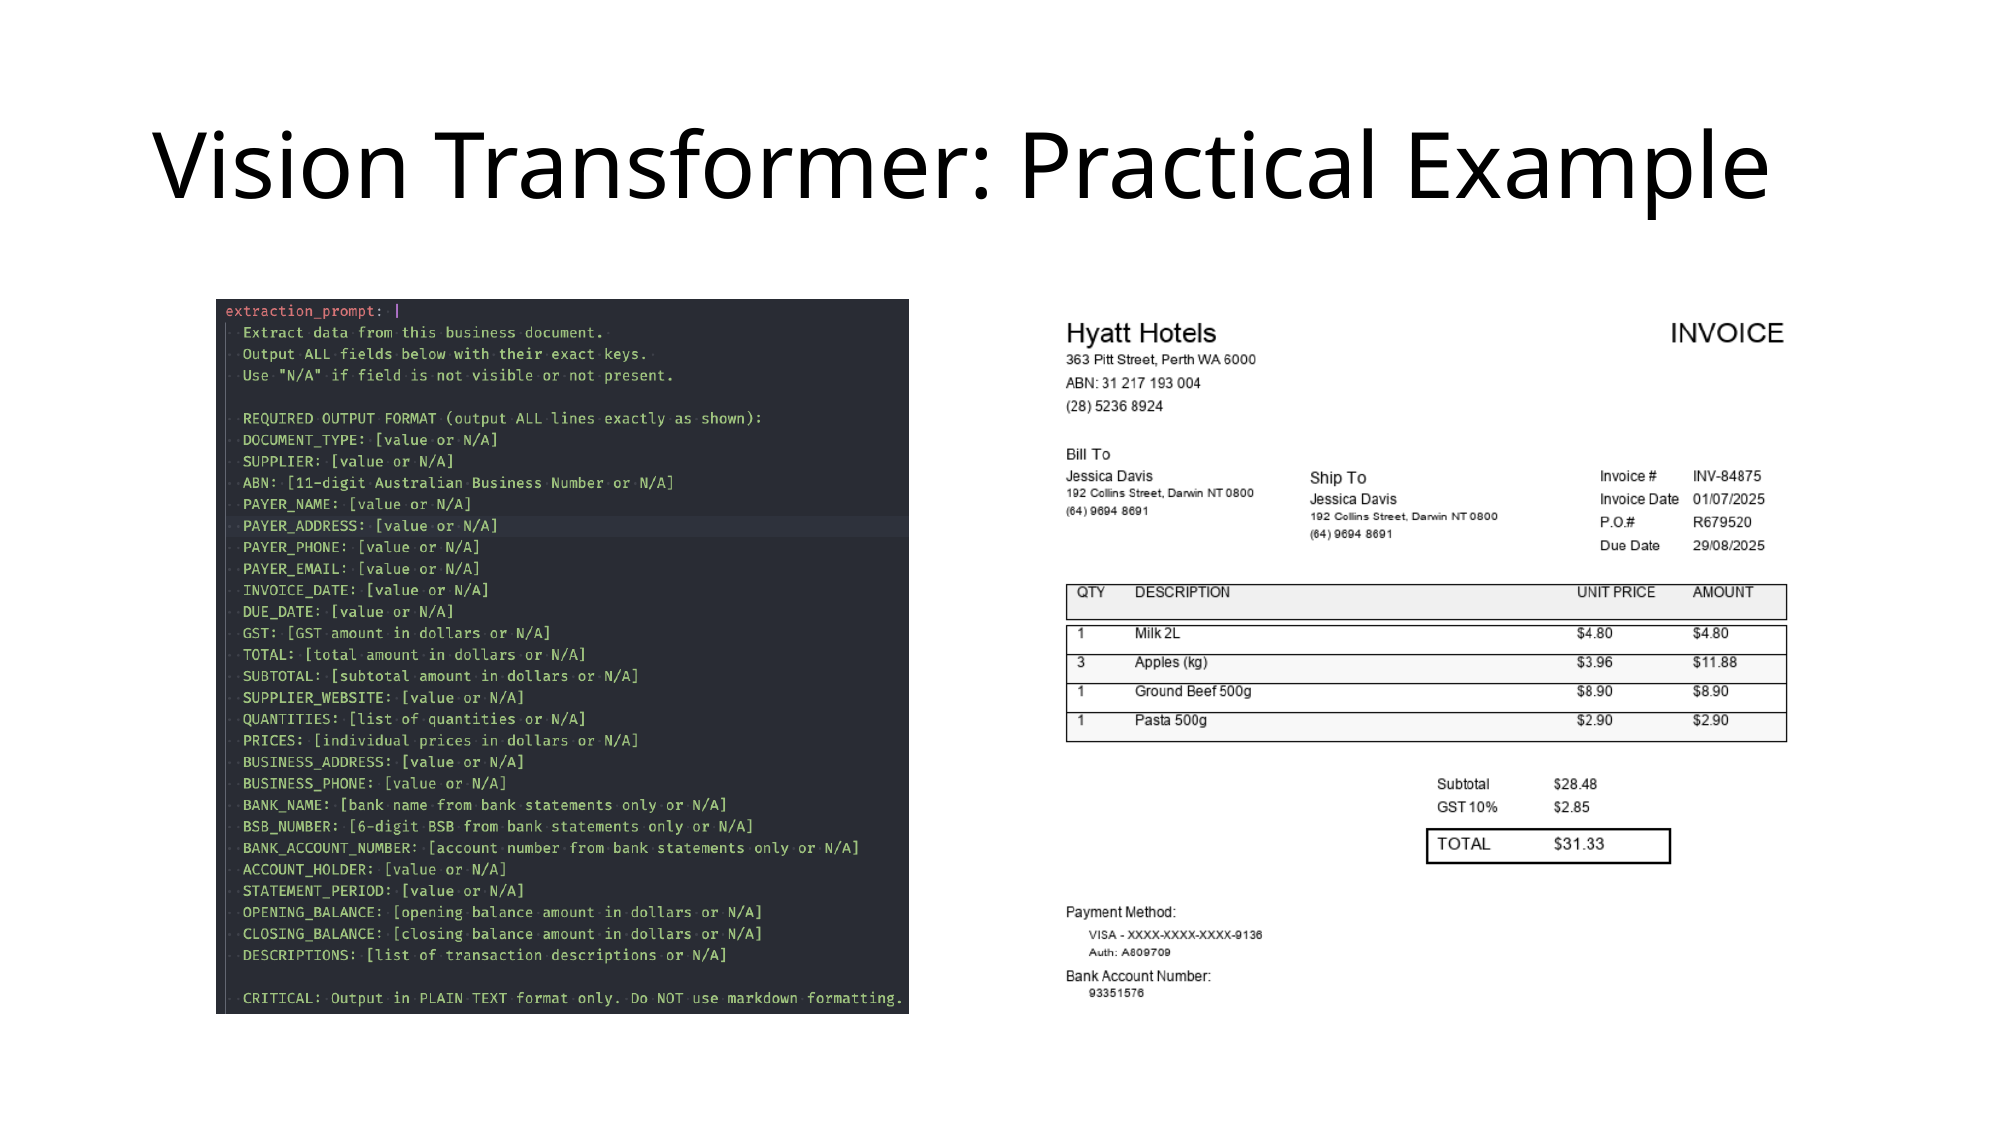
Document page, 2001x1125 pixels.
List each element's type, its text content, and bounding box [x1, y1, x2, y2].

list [216, 298, 909, 1014]
title Vision Transformer: Practical Example [137, 59, 1863, 278]
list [1042, 298, 1833, 1014]
